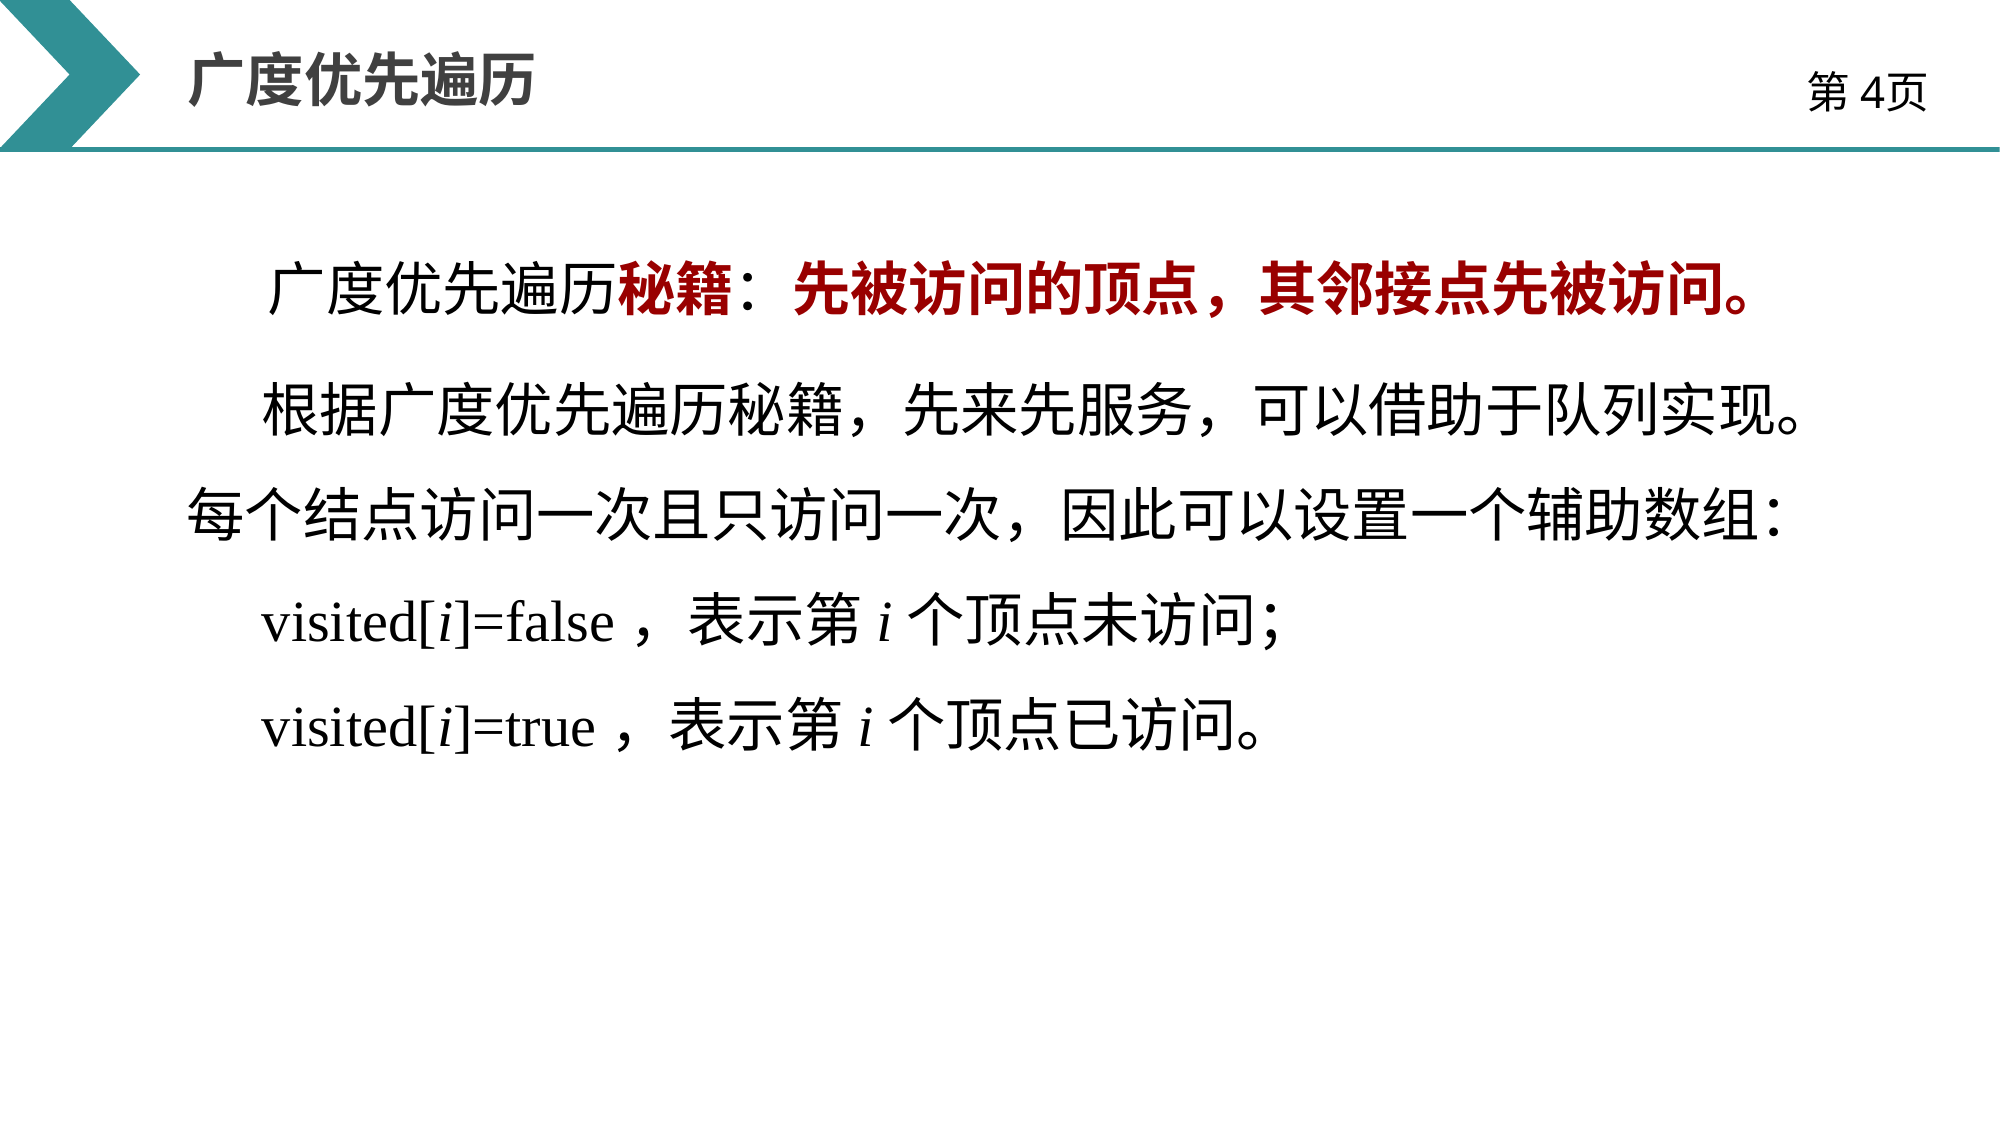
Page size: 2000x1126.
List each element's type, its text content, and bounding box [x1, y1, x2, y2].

text_box [0, 0, 142, 148]
text_box 根据广度优先遍历秘籍，先来先服务，可以借助于队列实现。每个结点访问一次且只访问一次，因此可以设置一个辅助数组： visited[i]=false，表示第i个顶点未访问； visited[i]=true，表示第i个顶点已访问。 [172, 330, 1804, 766]
text_box 广度优先遍历秘籍：先被访问的顶点，其邻接点先被访问。 [253, 209, 1804, 330]
text_box 广度优先遍历 [173, 35, 823, 121]
